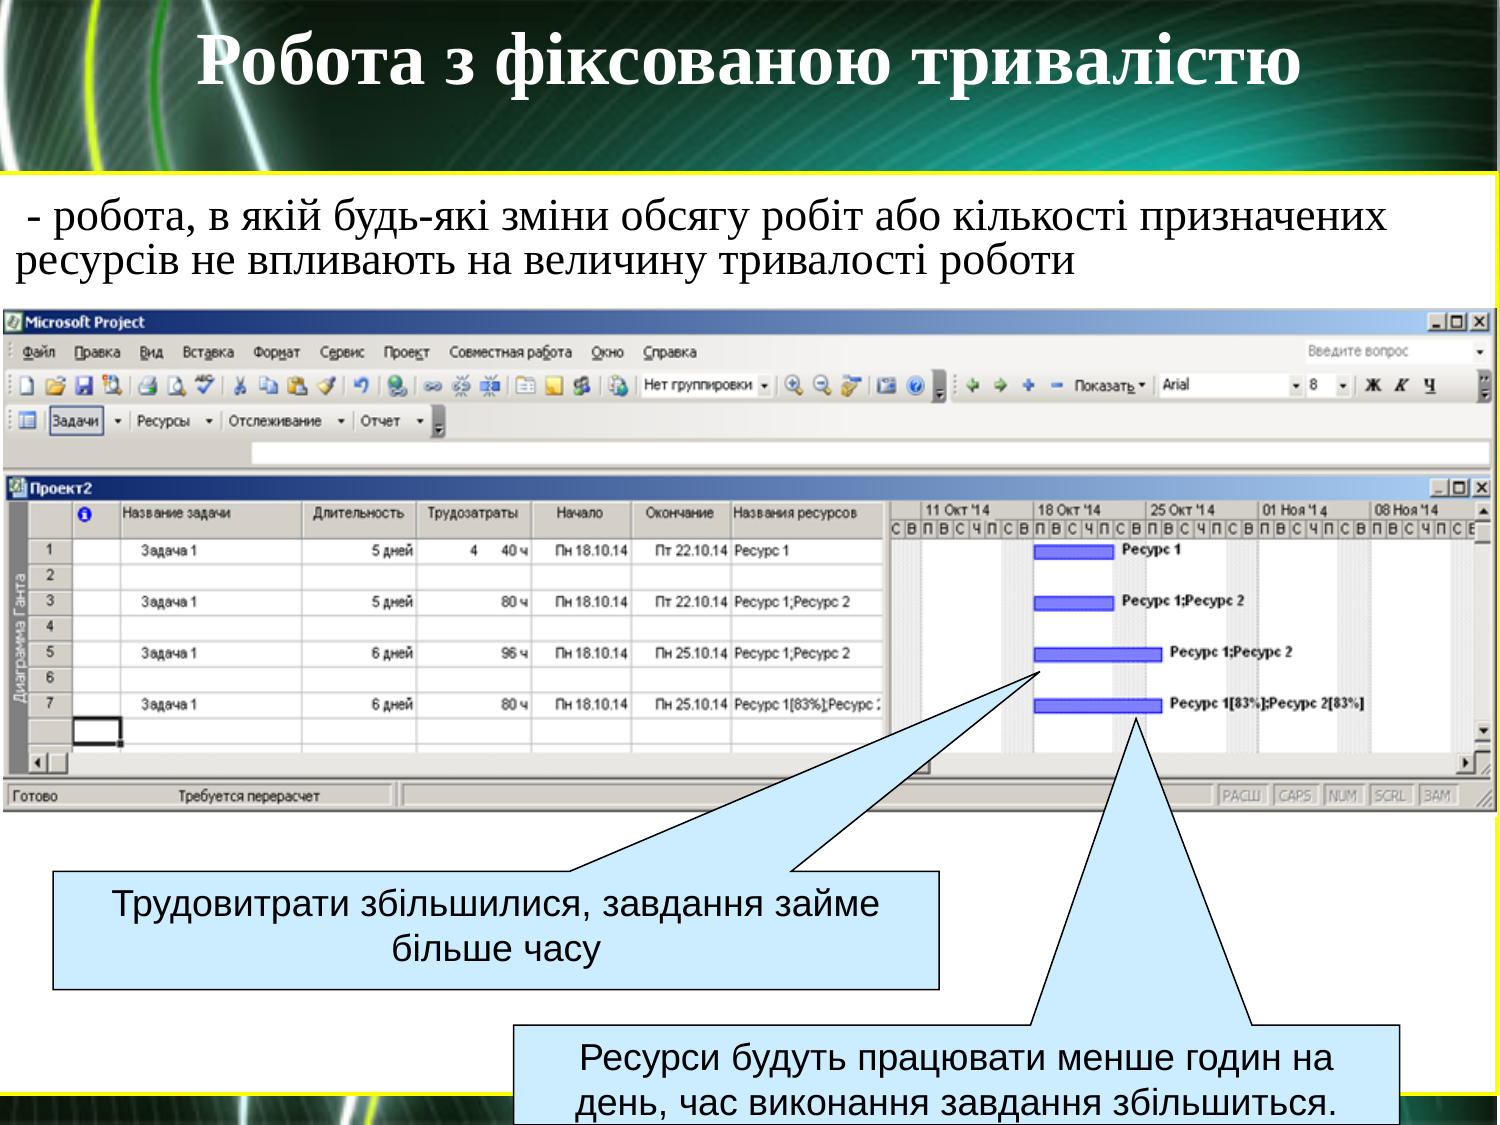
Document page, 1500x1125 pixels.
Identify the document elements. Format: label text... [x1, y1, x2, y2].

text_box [2, 308, 1498, 1125]
text_box Робота з фіксованою тривалістю [0, 1, 1500, 107]
title - робота, в якій будь-які зміни обсягу робіт або кількості призначених ресурсів не впливають на величину тривалості роботи [0, 163, 1500, 309]
picture [0, 107, 1497, 163]
